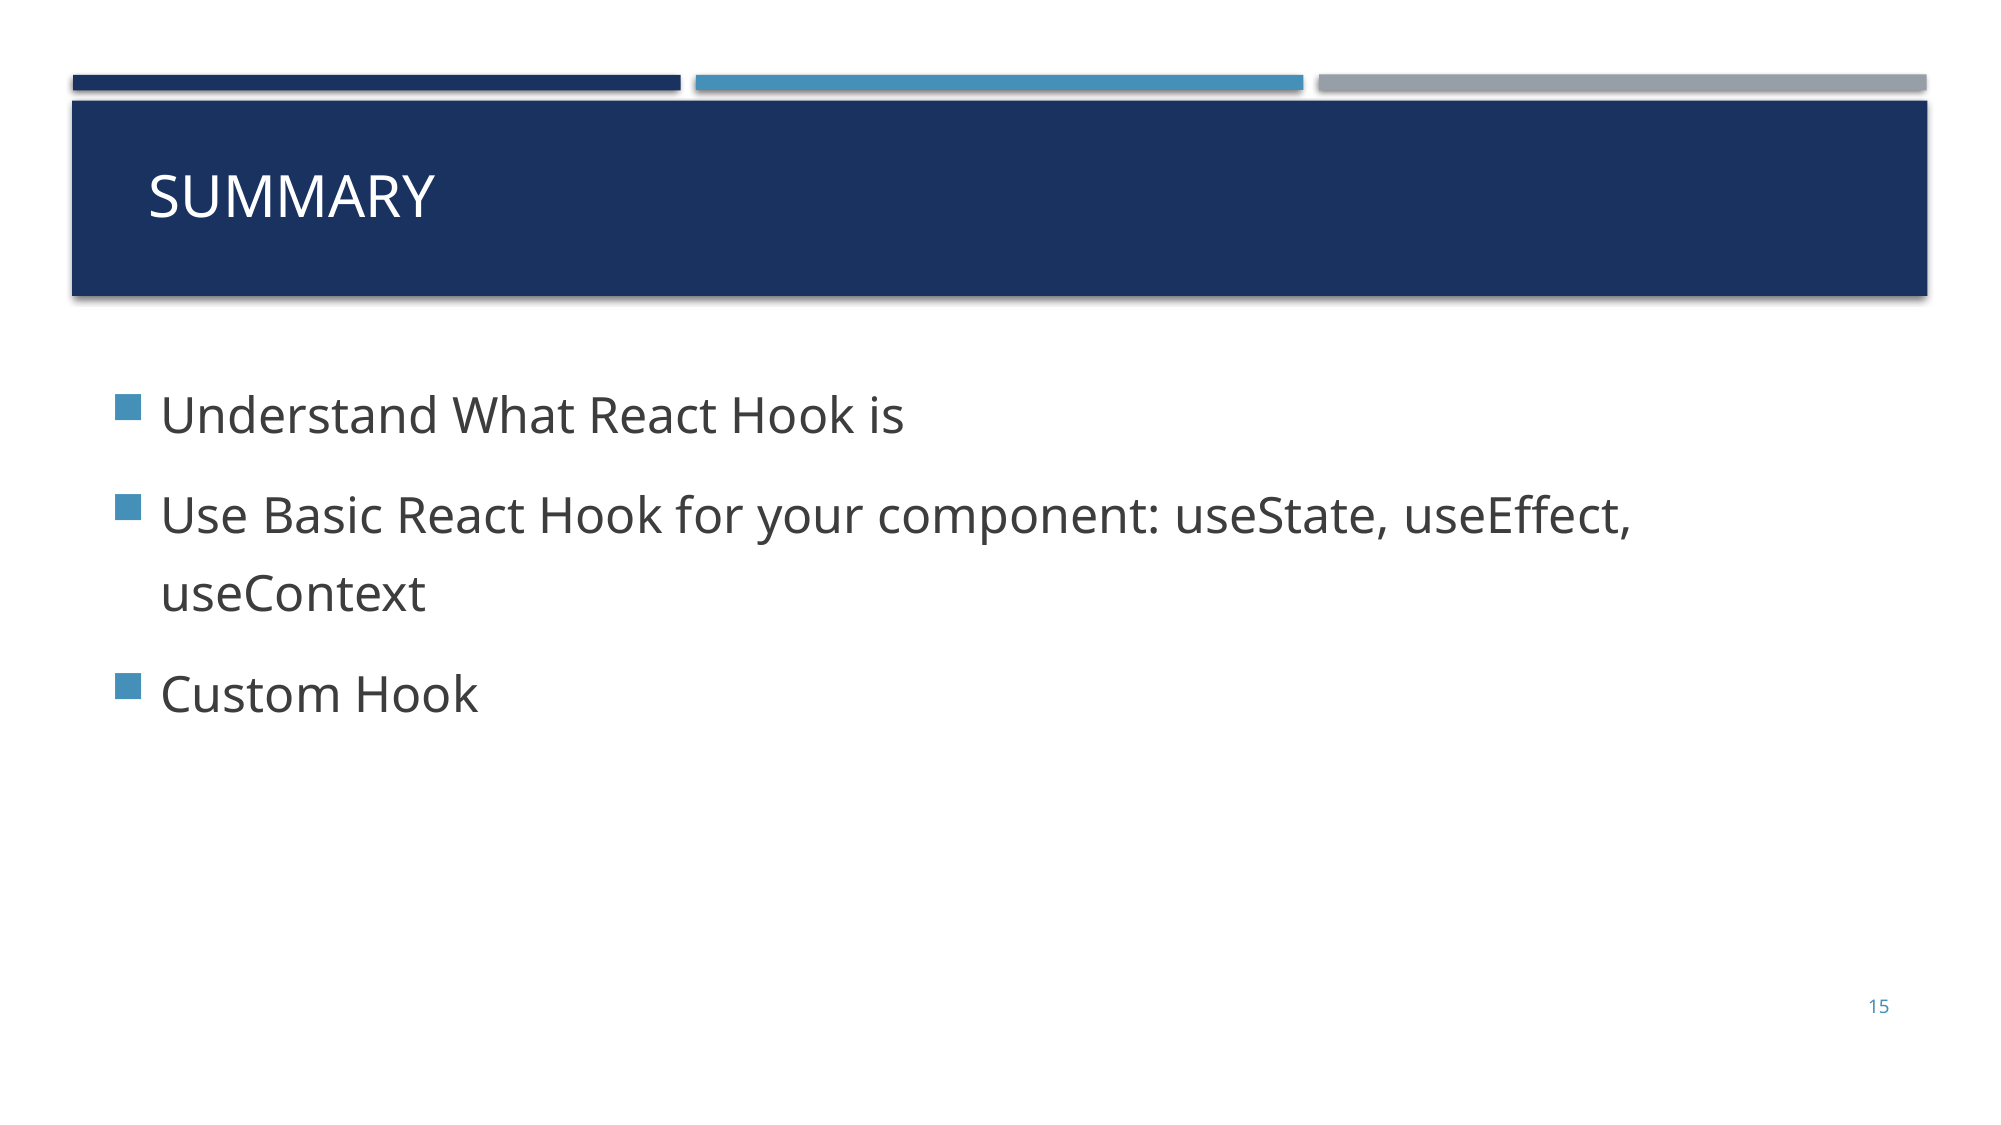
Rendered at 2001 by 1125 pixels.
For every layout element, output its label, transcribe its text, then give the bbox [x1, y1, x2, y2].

title Summary [95, 115, 1905, 282]
list Understand What React Hook is Use Basic React Hook for your component: useState, useEffect, useContext Custom Hook [95, 357, 1905, 962]
slide_number 15 [1732, 977, 1905, 1037]
